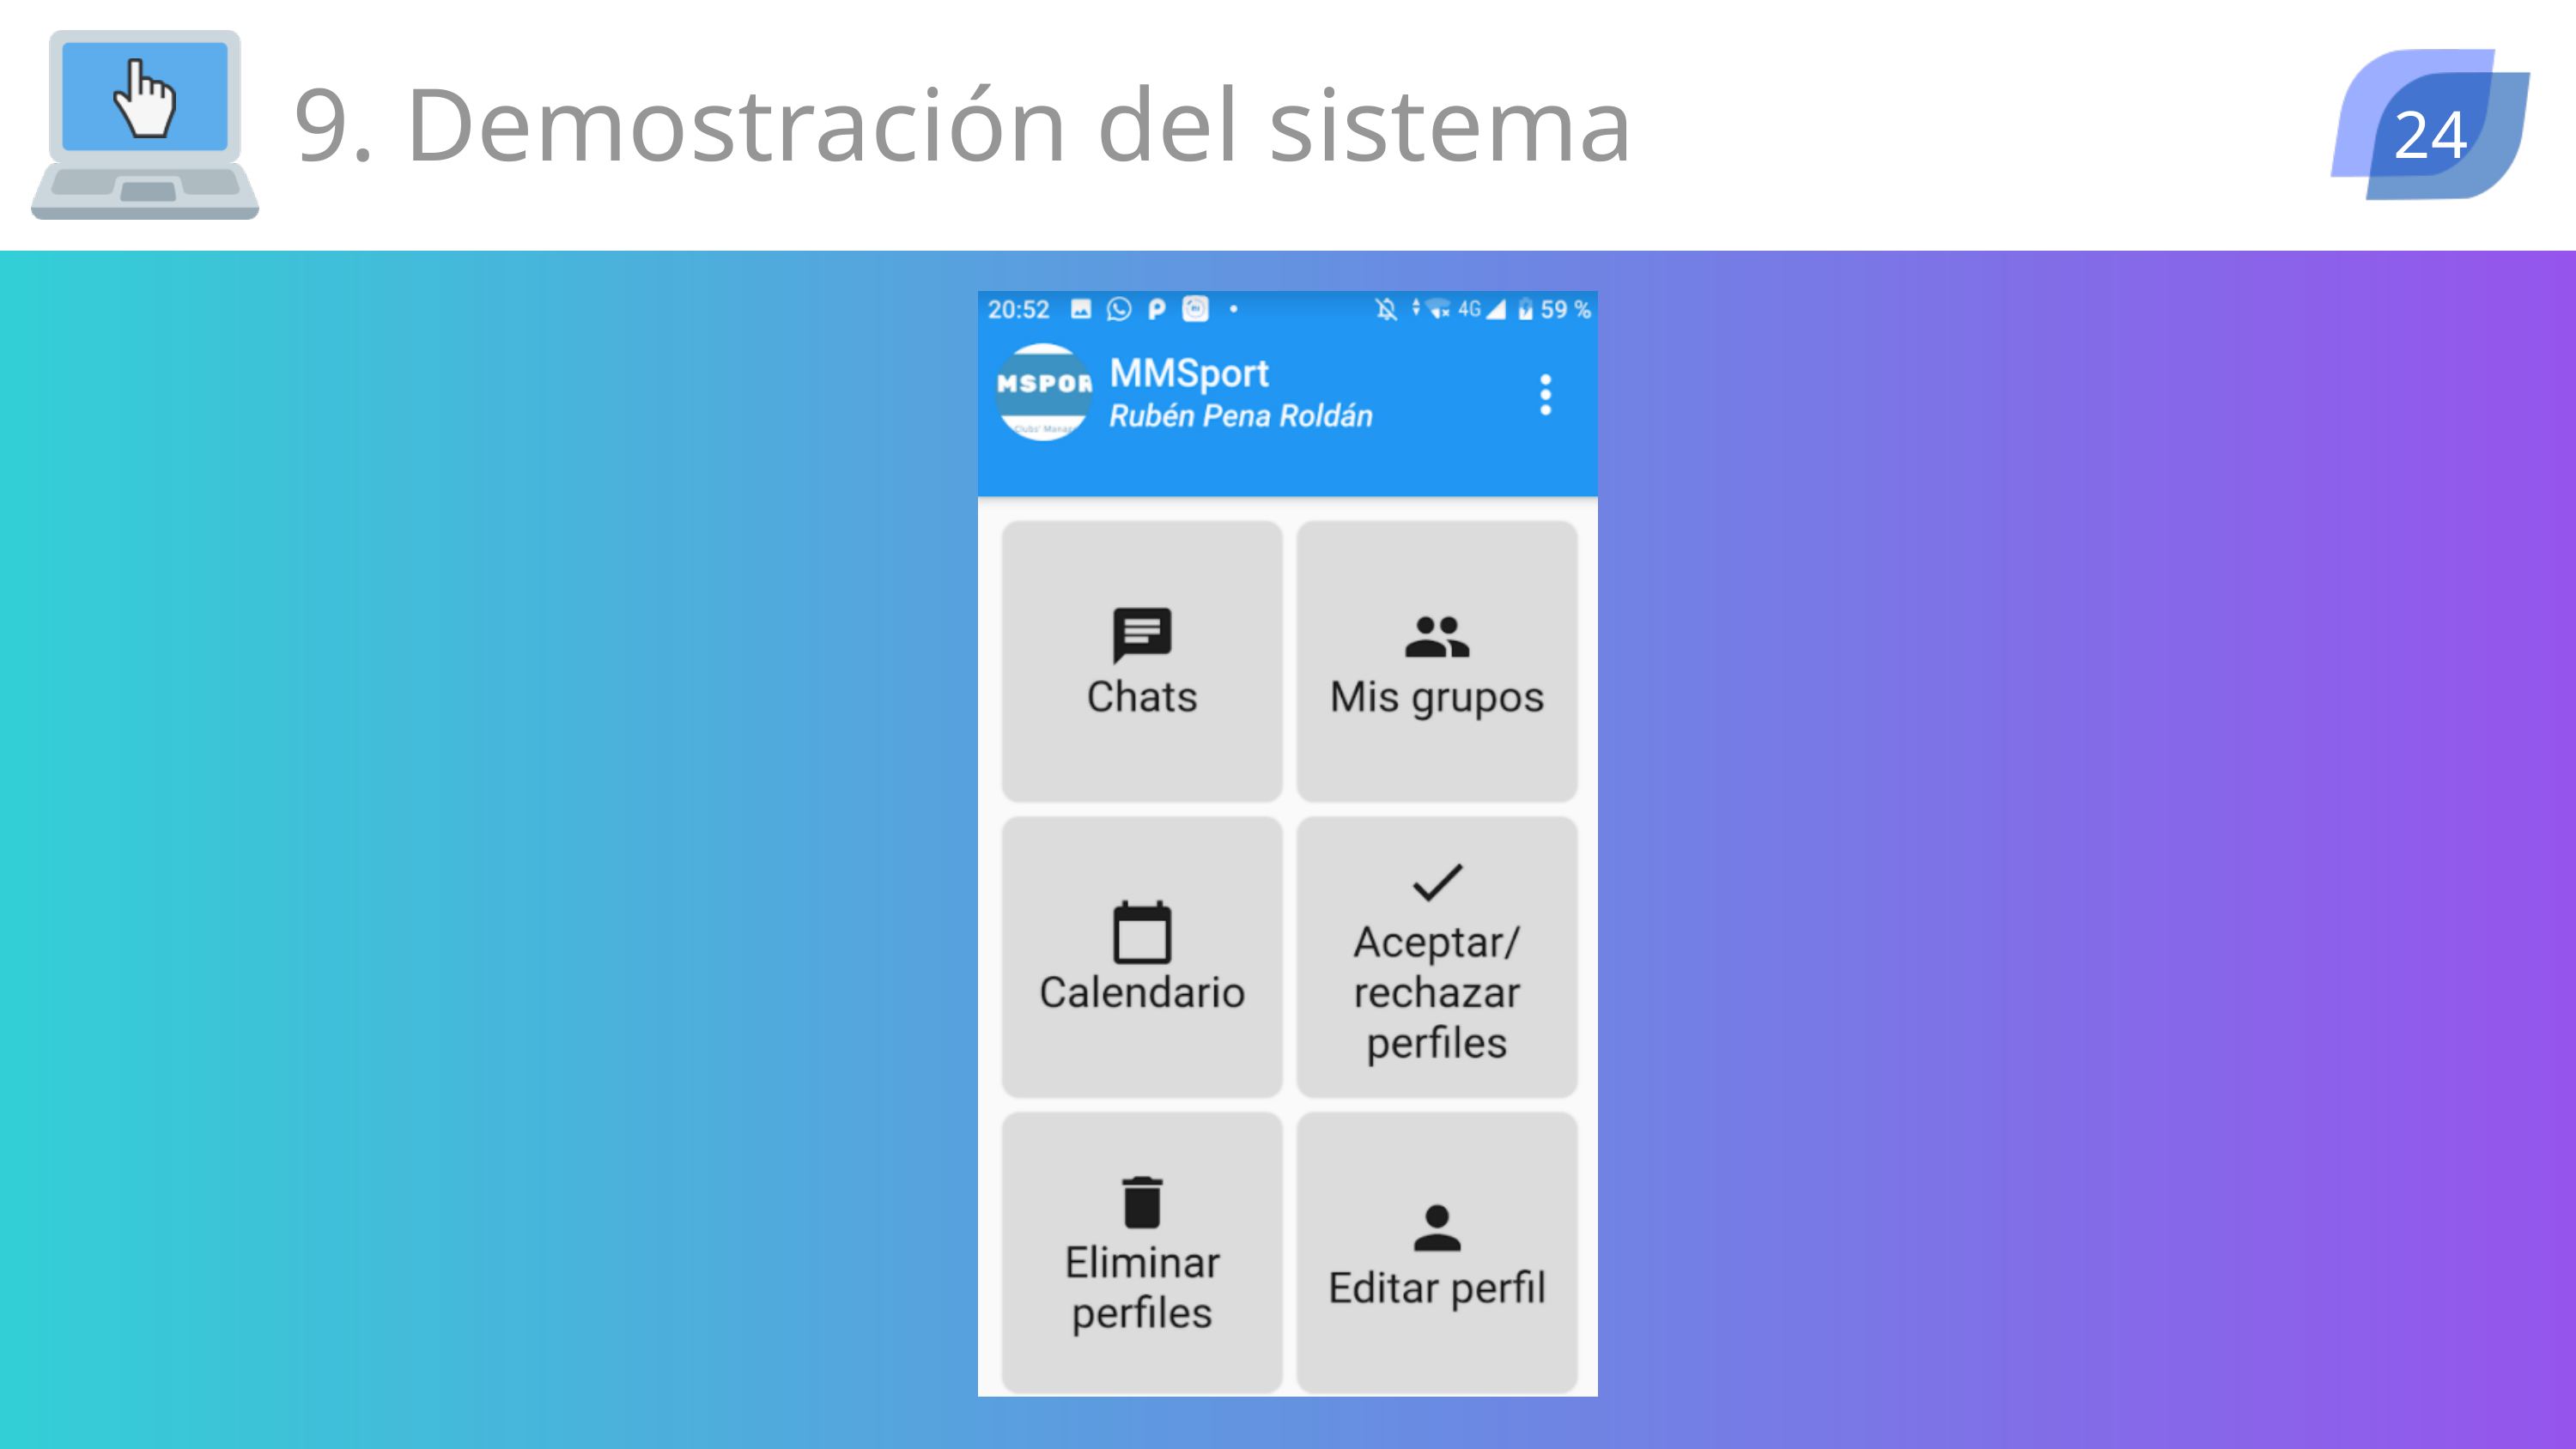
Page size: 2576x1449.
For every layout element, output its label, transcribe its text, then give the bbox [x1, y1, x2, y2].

picture [0, 251, 2576, 1449]
picture [30, 29, 259, 221]
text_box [2301, 39, 2561, 211]
text_box 9. Demostración del sistema [292, 74, 2117, 181]
